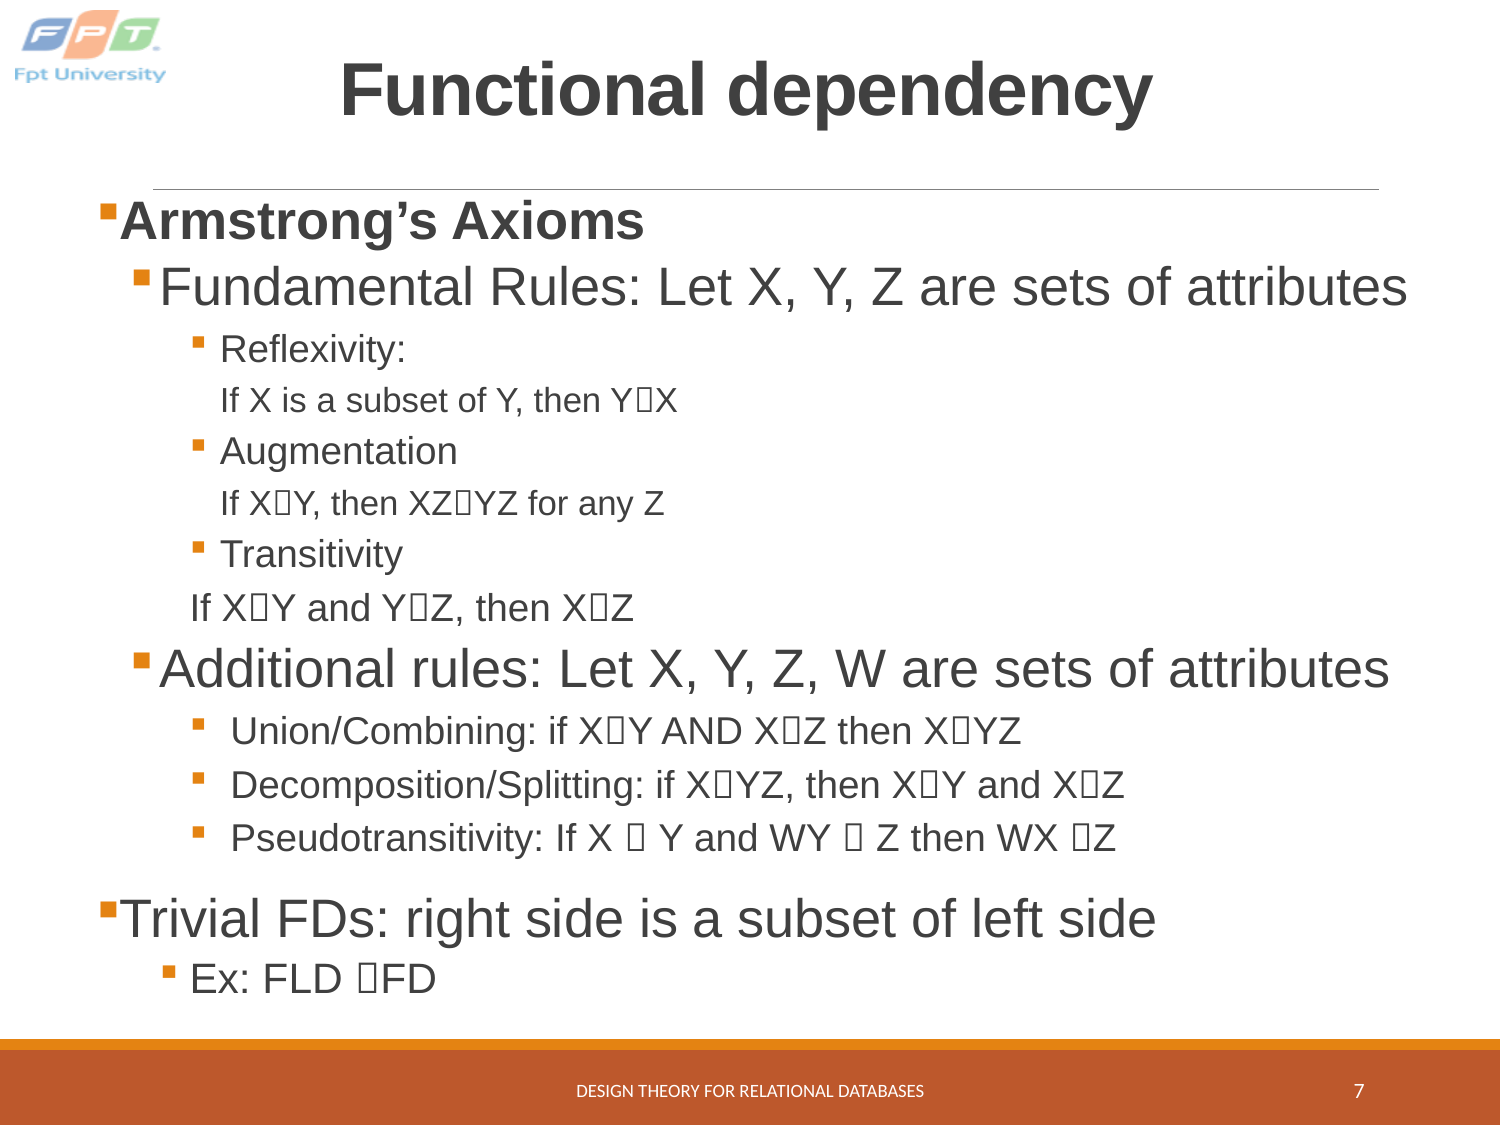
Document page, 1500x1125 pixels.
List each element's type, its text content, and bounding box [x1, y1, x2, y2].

slide_number 7 [1218, 1059, 1380, 1120]
list Armstrong’s Axioms Fundamental Rules: Let X, Y, Z are sets of attributes Reflexivity: If X is a subset of Y, then YX Augmentation If XY, then XZYZ for any Z Transitivity If XY and YZ, then XZ Additional rules: Let X, Y, Z, W are sets of attributes Union/Combining: if XY AND XZ then XYZ Decomposition/Splitting: if XYZ, then XY and XZ Pseudotransitivity: If X  Y and WY  Z then WX Z Trivial FDs: right side is a subset of left side Ex: FLD FD [96, 184, 1425, 1060]
title Functional dependency [96, 47, 1399, 184]
footer Design Theory for Relational Databases [453, 1059, 1047, 1120]
table_cell Note:A functional dependency X => Y is a full functional dependency if removal of any attribute A from X means that the dependency does not hold any more; A partial functional dependency is not a full functional dependency [15, 10, 166, 83]
